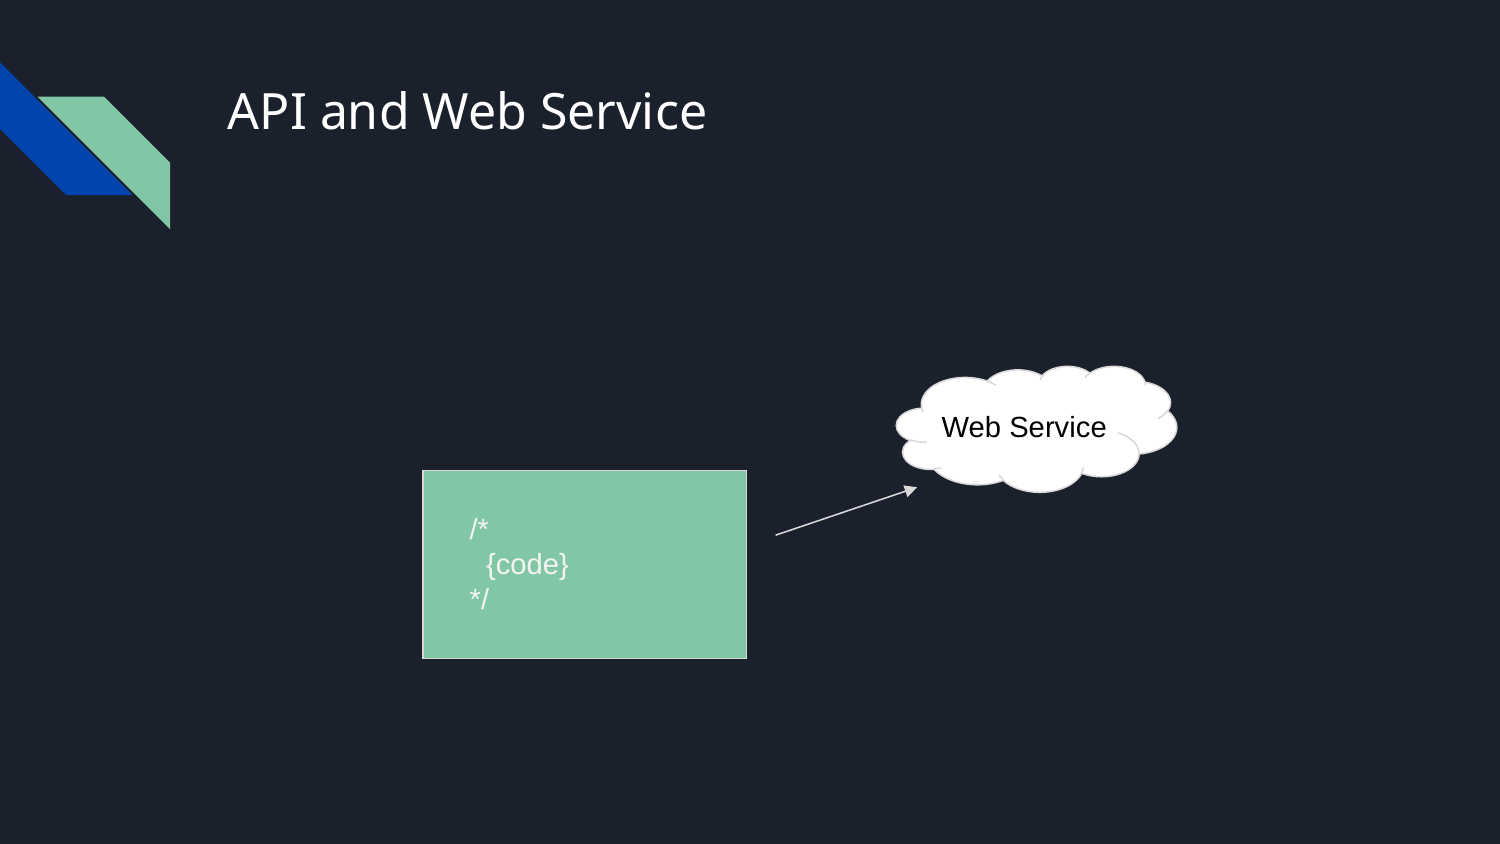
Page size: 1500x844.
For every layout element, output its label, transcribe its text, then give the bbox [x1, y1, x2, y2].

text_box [775, 487, 918, 536]
text_box [896, 366, 1177, 493]
text_box /* {code} */ [454, 495, 592, 634]
text_box [422, 470, 747, 659]
text_box Web Service [926, 393, 1125, 465]
title API and Web Service [212, 64, 1368, 215]
